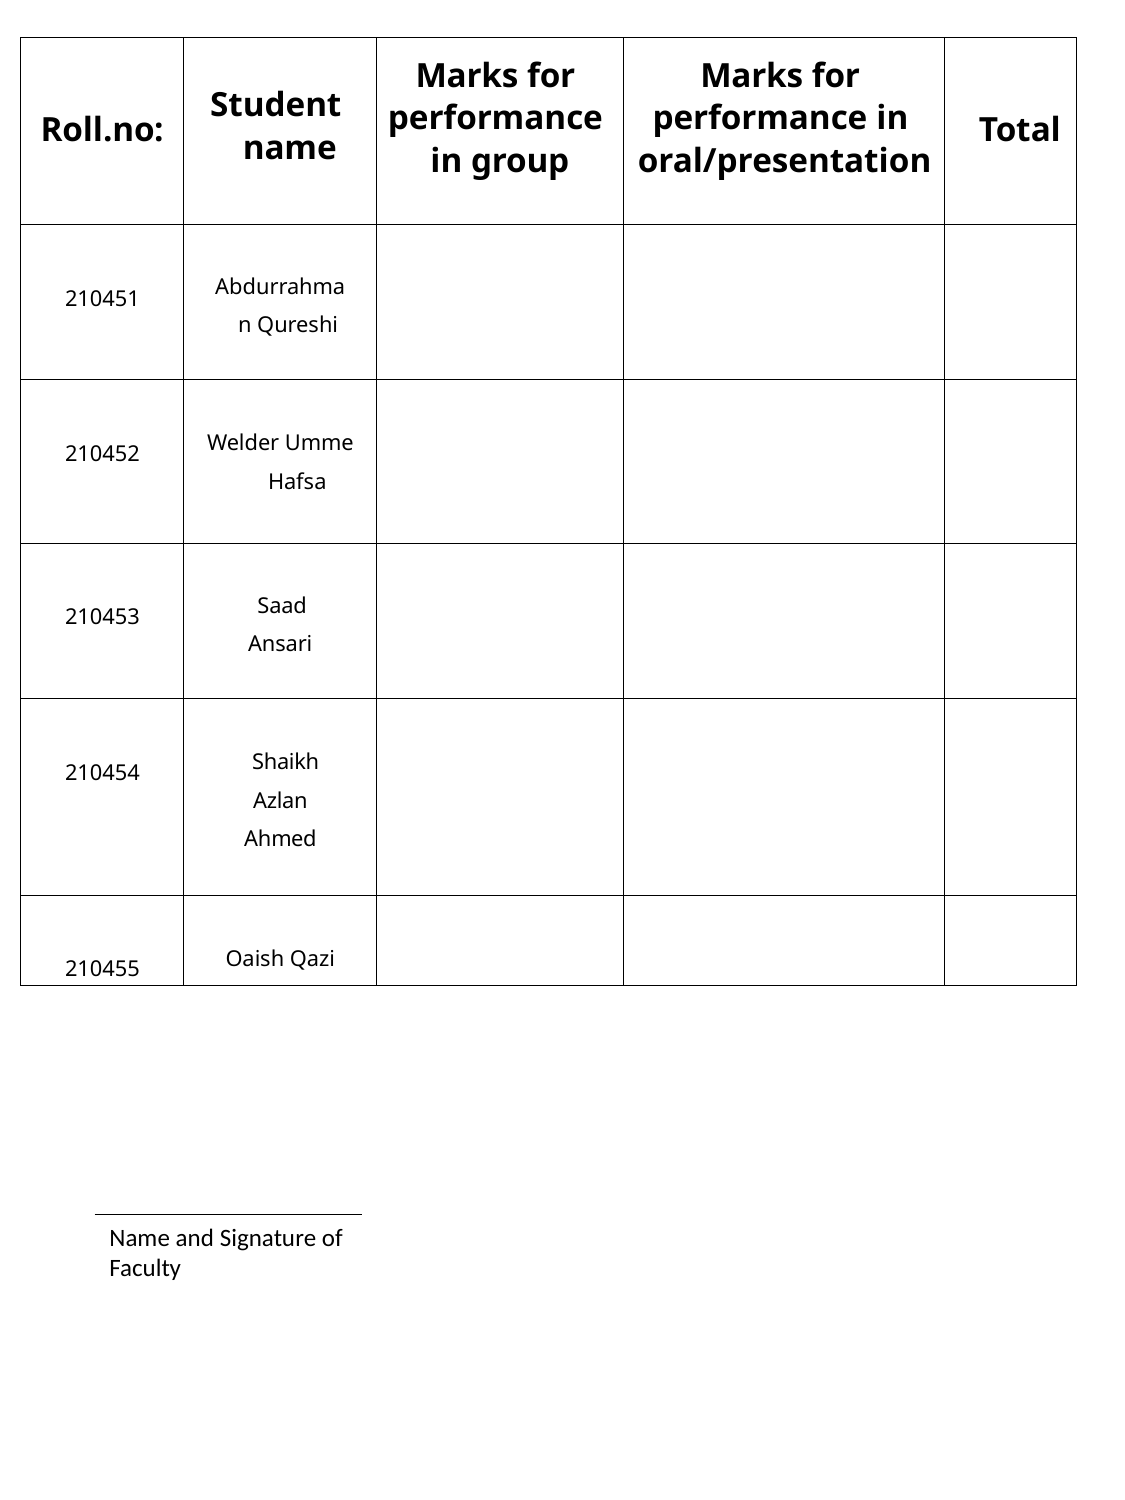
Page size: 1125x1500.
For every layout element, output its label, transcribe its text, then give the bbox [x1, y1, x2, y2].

table_cell [377, 380, 623, 543]
table_cell 210451 [21, 225, 183, 379]
table_cell [377, 699, 623, 895]
table_header Marks for performance in group [377, 38, 623, 224]
table_cell [377, 225, 623, 379]
table_header Total [945, 38, 1076, 224]
table_cell [624, 896, 944, 985]
table_cell [945, 544, 1076, 698]
table_header Student name [184, 38, 376, 224]
table_cell Welder Umme Hafsa [184, 380, 376, 543]
table_cell [624, 225, 944, 379]
table_cell [624, 544, 944, 698]
table_cell Abdurrahman Qureshi [184, 225, 376, 379]
table_cell [377, 896, 623, 985]
table_cell [624, 699, 944, 895]
table_cell 210453 [21, 544, 183, 698]
table_cell [945, 225, 1076, 379]
text_box Name and Signature of Faculty [94, 1214, 362, 1290]
table_cell 210454 [21, 699, 183, 895]
table_header Roll.no: [21, 38, 183, 224]
table_cell [945, 896, 1076, 985]
table_cell 210455 [21, 896, 183, 985]
table_cell [945, 699, 1076, 895]
table_cell Shaikh Azlan Ahmed [184, 699, 376, 895]
table_cell Saad Ansari [184, 544, 376, 698]
table_cell [377, 544, 623, 698]
table_cell [624, 380, 944, 543]
table_cell [945, 380, 1076, 543]
table_cell Oaish Qazi [184, 896, 376, 985]
table_cell 210452 [21, 380, 183, 543]
table_header Marks for performance in oral/presentation [624, 38, 944, 224]
